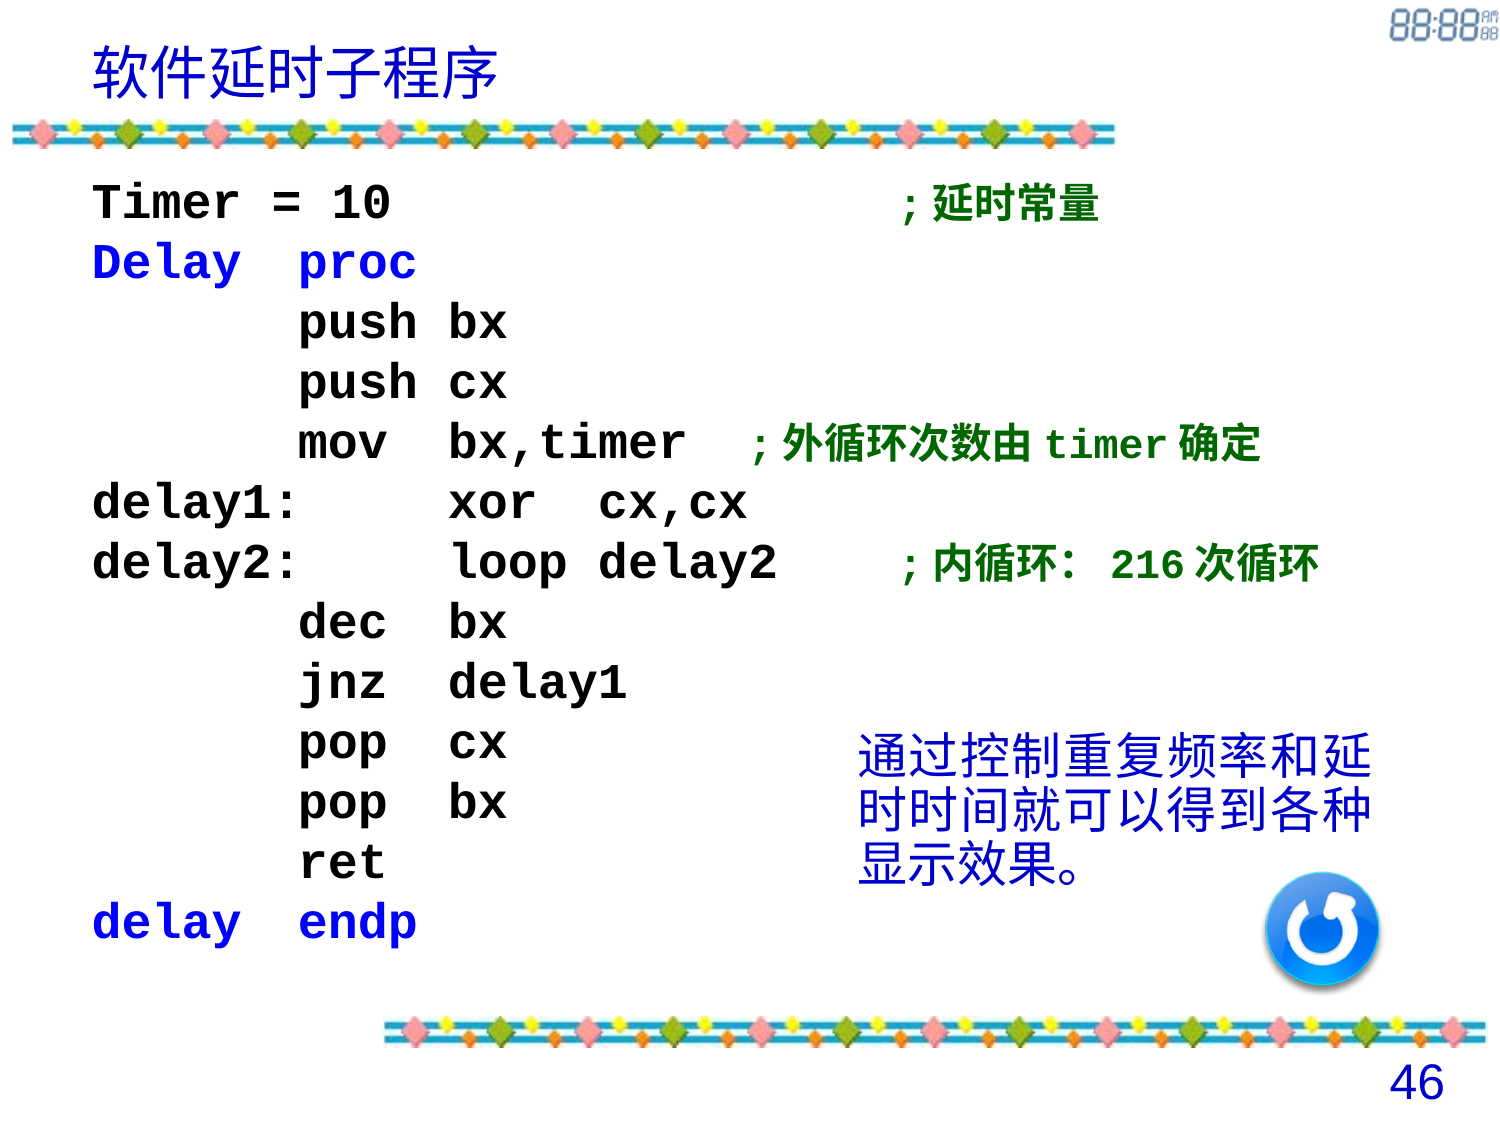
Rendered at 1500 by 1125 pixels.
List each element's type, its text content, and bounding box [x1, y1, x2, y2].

title 软件延时子程序 [76, 26, 1115, 114]
list Timer = 10 ;延时常量 Delay proc push bx push cx mov bx,timer ;外循环次数由timer确定 delay1: xor cx,cx delay2: loop delay2 ;内循环：216次循环 dec bx jnz delay1 pop cx pop bx ret delay endp [76, 160, 1412, 988]
text_box 通过控制重复频率和延时时间就可以得到各种显示效果。 [842, 724, 1387, 902]
picture [11, 119, 1117, 149]
picture [1257, 869, 1388, 1000]
picture [383, 1016, 1488, 1048]
